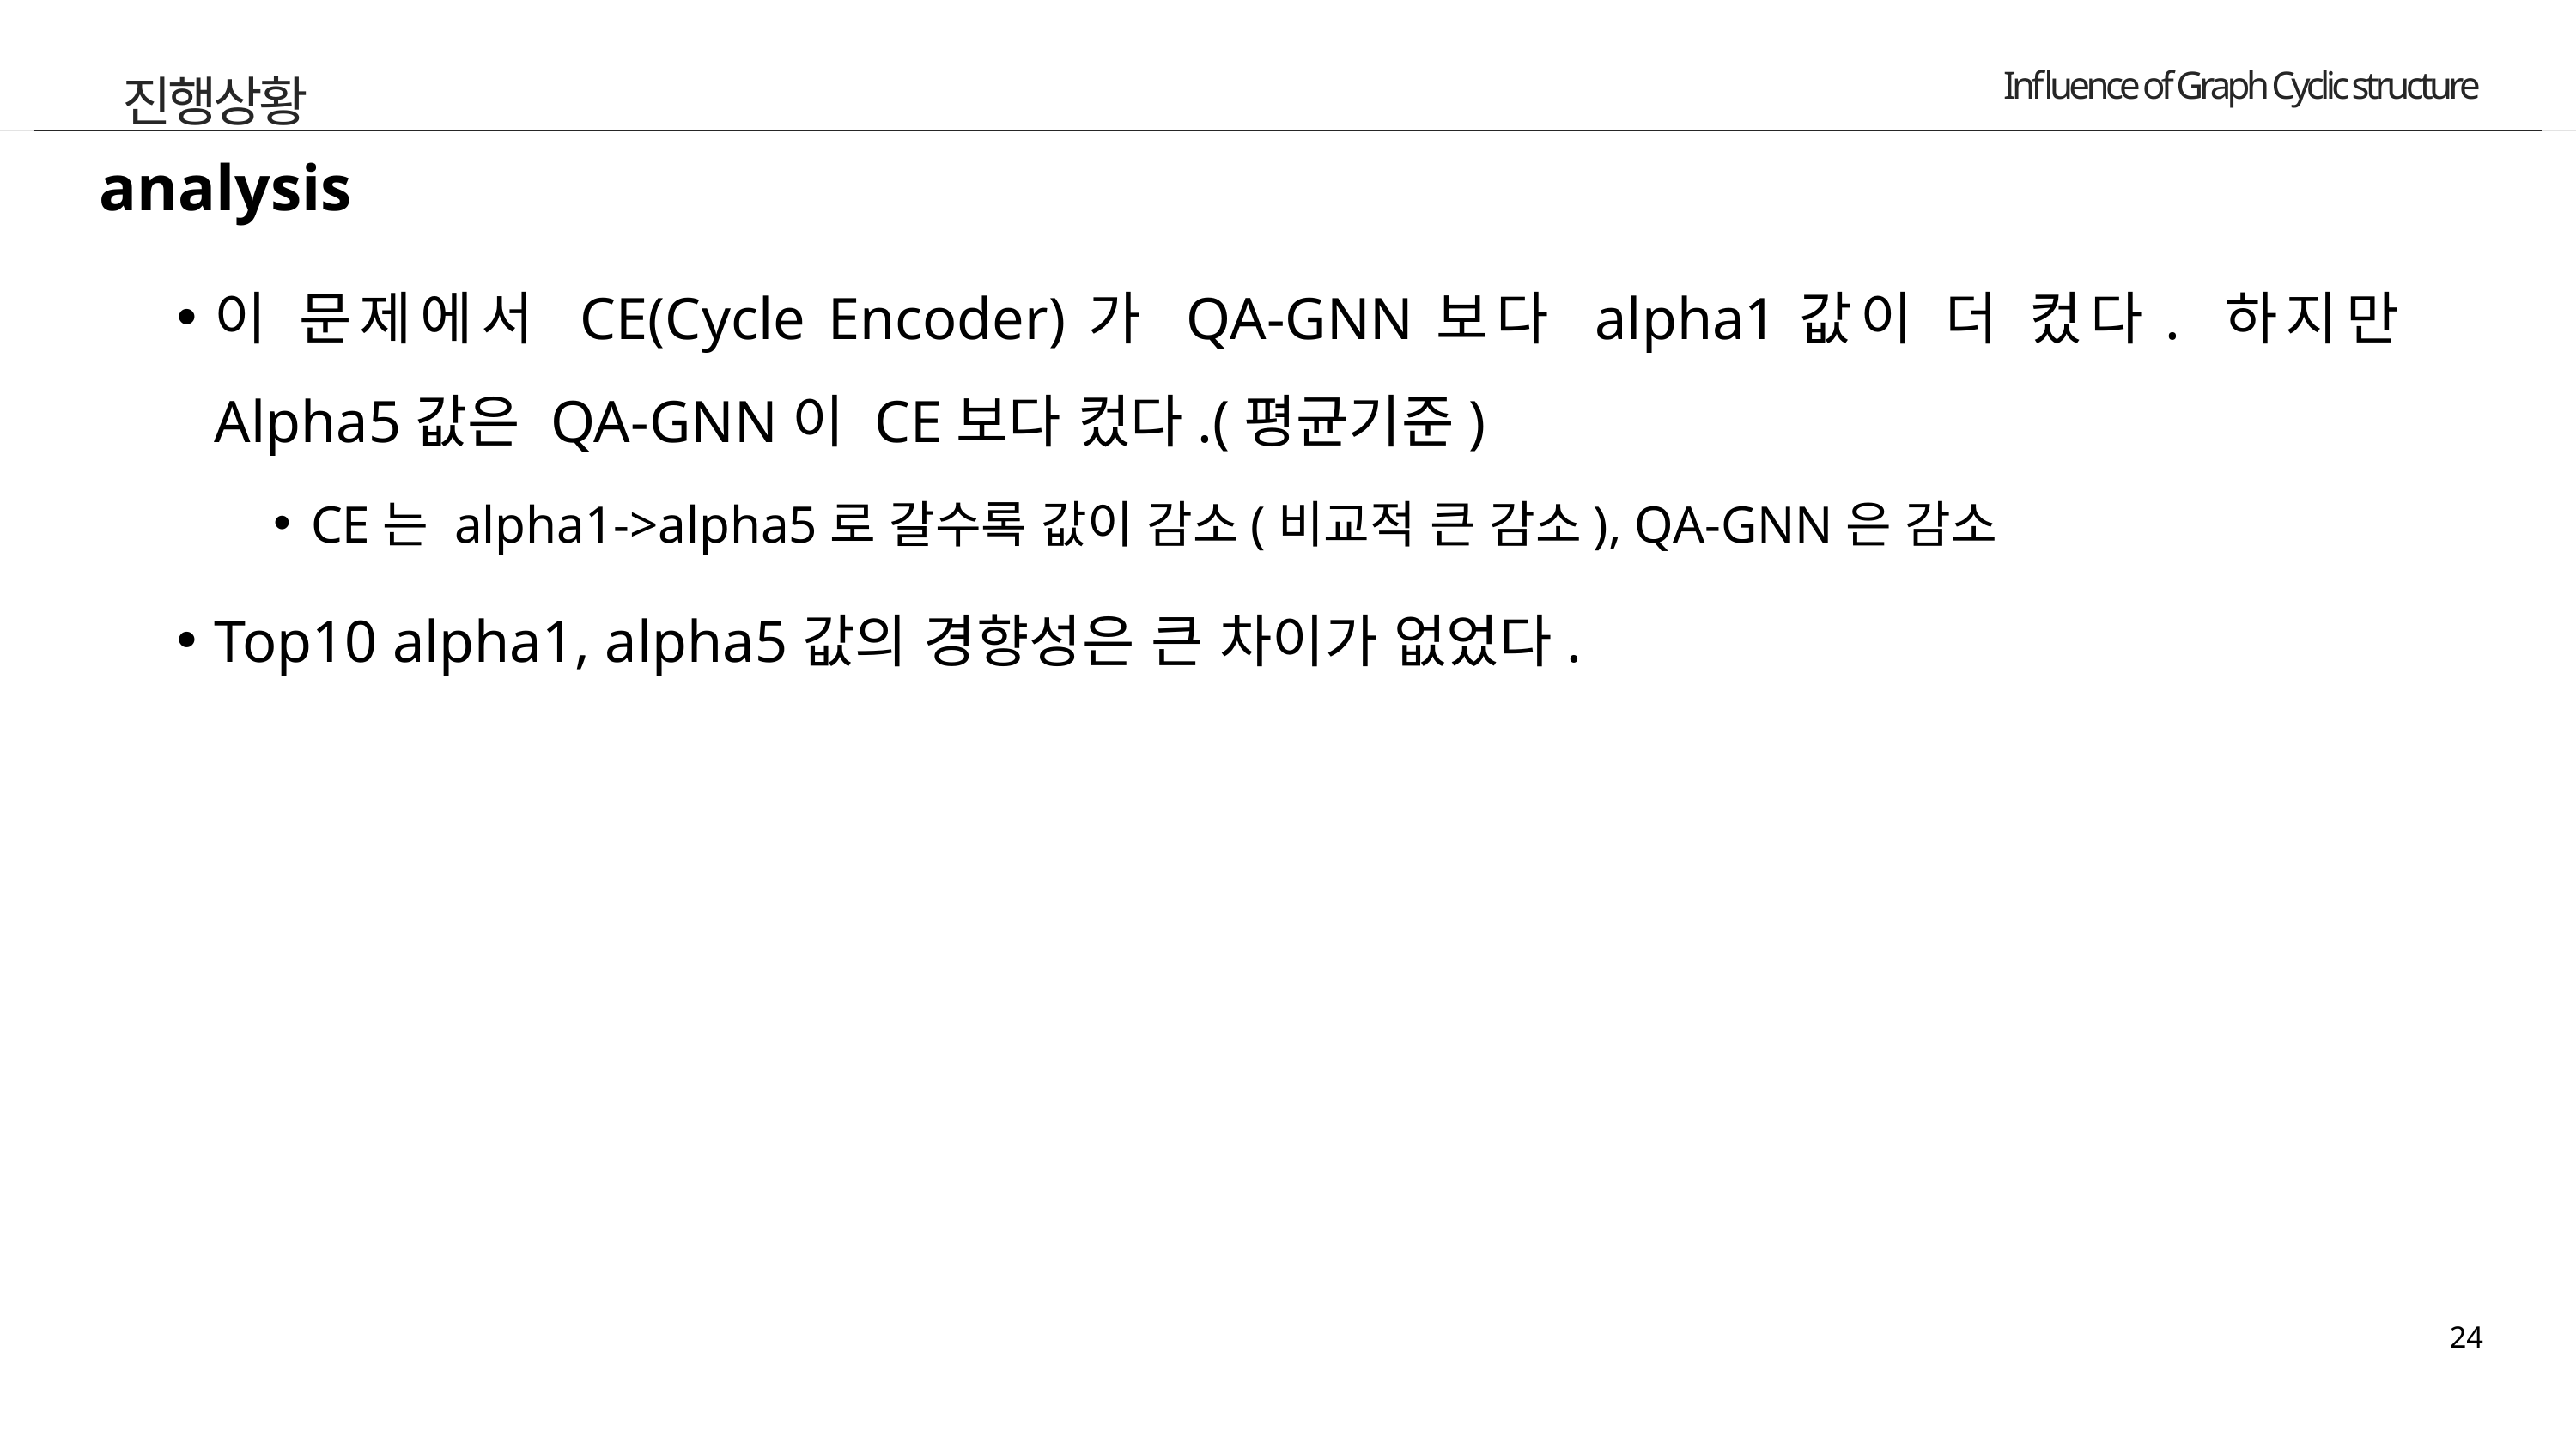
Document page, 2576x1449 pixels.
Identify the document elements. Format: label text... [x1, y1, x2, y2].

text_box analysis [87, 141, 955, 229]
text_box 이 문제에서 CE(Cycle Encoder)가 QA-GNN보다 alpha1값이 더 컸다. 하지만 Alpha5값은 QA-GNN이 CE보다 컸다.(평균기준) CE는 alpha1->alpha5로 갈수록 값이 감소(비교적 큰 감소), QA-GNN은 감소 Top10 alpha1, alpha5값의 경향성은 큰 차이가 없었다. [164, 241, 2412, 1333]
list 진행상황 [109, 24, 1288, 157]
